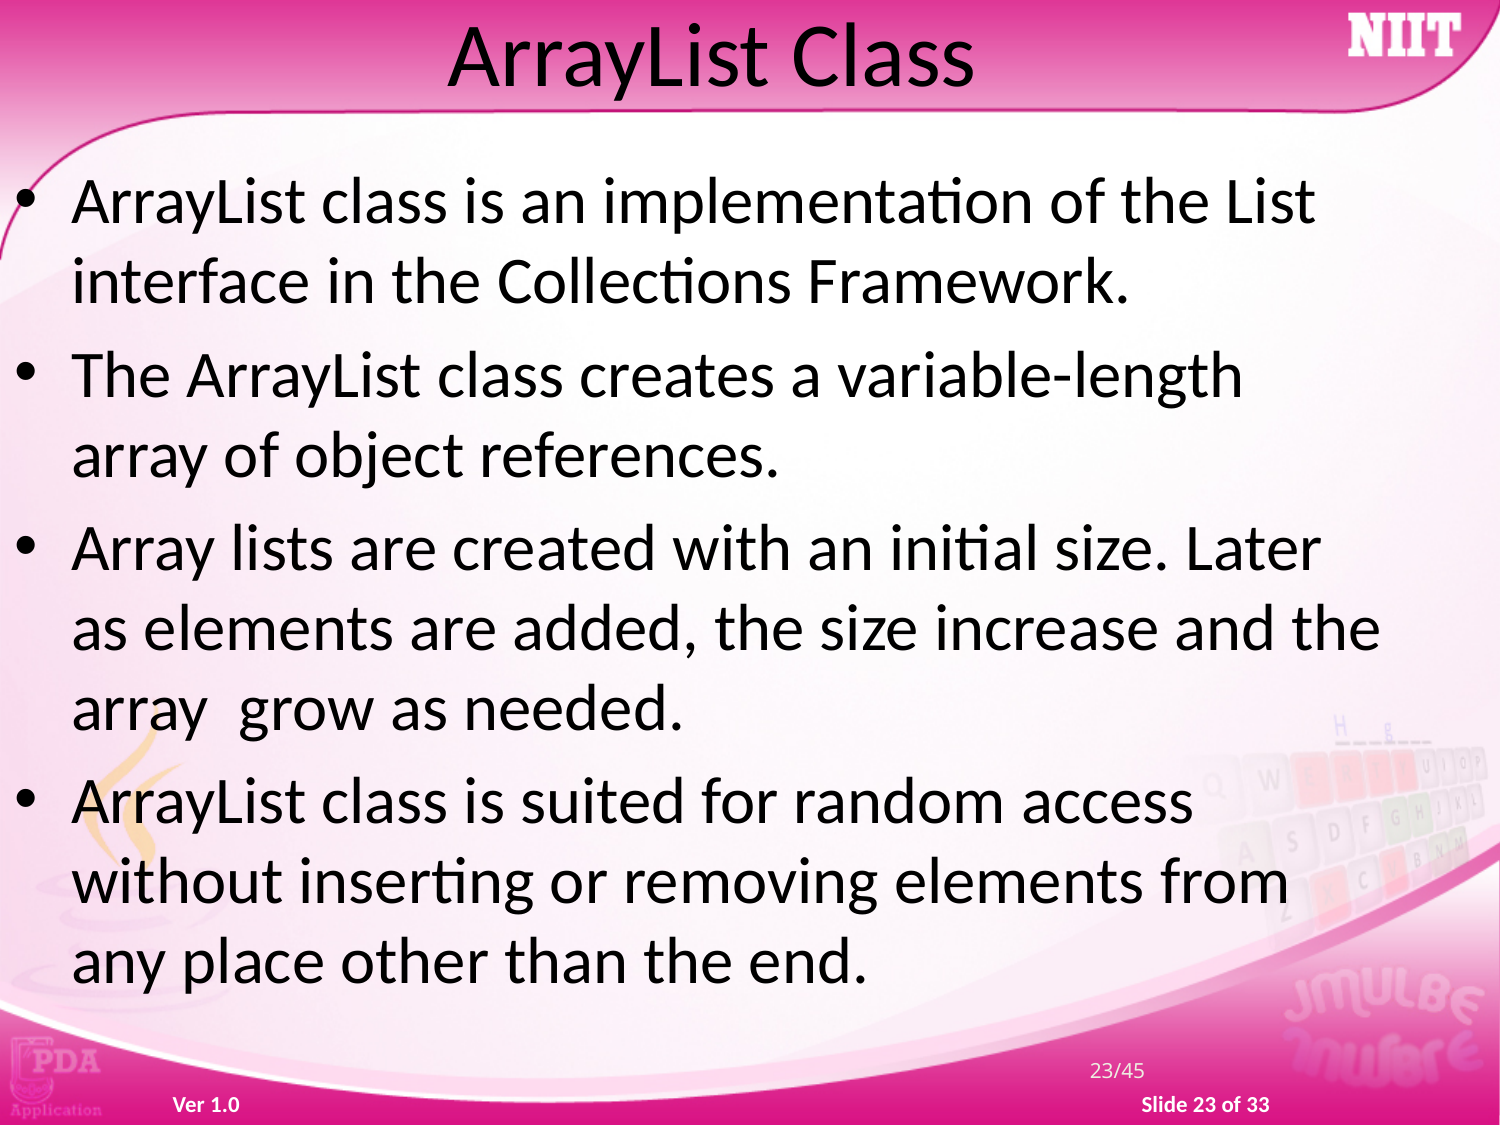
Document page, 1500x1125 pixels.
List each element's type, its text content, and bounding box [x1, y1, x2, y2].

slide_number 23/45 [1074, 1050, 1425, 1100]
title ArrayList Class [0, 12, 1425, 113]
picture [0, 0, 1500, 1125]
list ArrayList class is an implementation of the List interface in the Collections Framework. The ArrayList class creates a variable-length array of object references. Array lists are created with an initial size. Later as elements are added, the size increase and the array grow as needed. ArrayList class is suited for random access without inserting or removing elements from any place other than the end. [0, 149, 1400, 1038]
